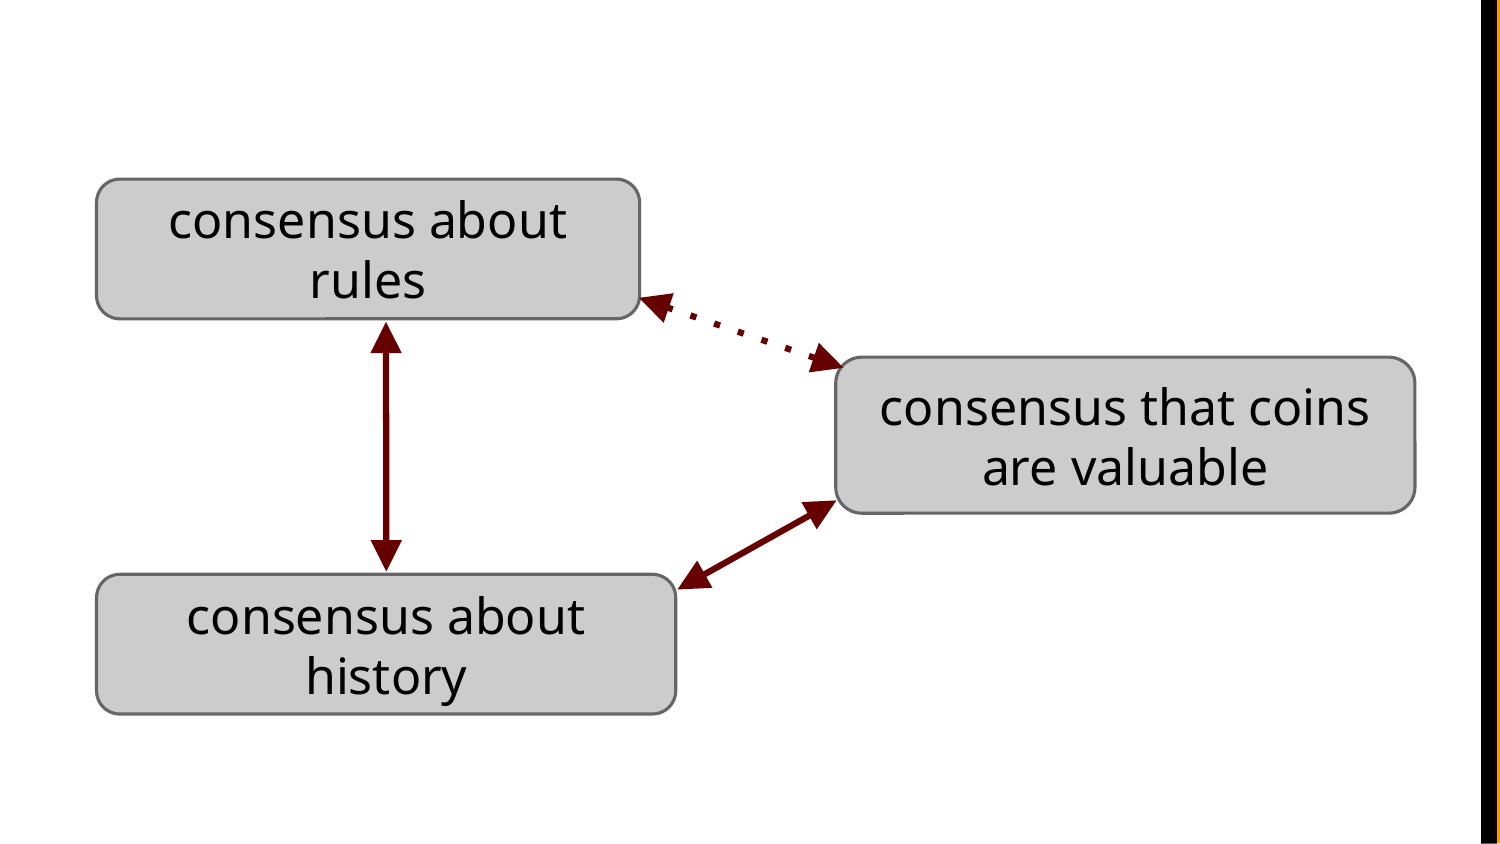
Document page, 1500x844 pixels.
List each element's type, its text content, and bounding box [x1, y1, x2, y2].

text_box consensus about history [96, 574, 676, 715]
text_box consensus that coins are valuable [835, 357, 1415, 514]
text_box consensus about rules [96, 179, 640, 319]
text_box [677, 500, 837, 590]
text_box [638, 297, 844, 369]
